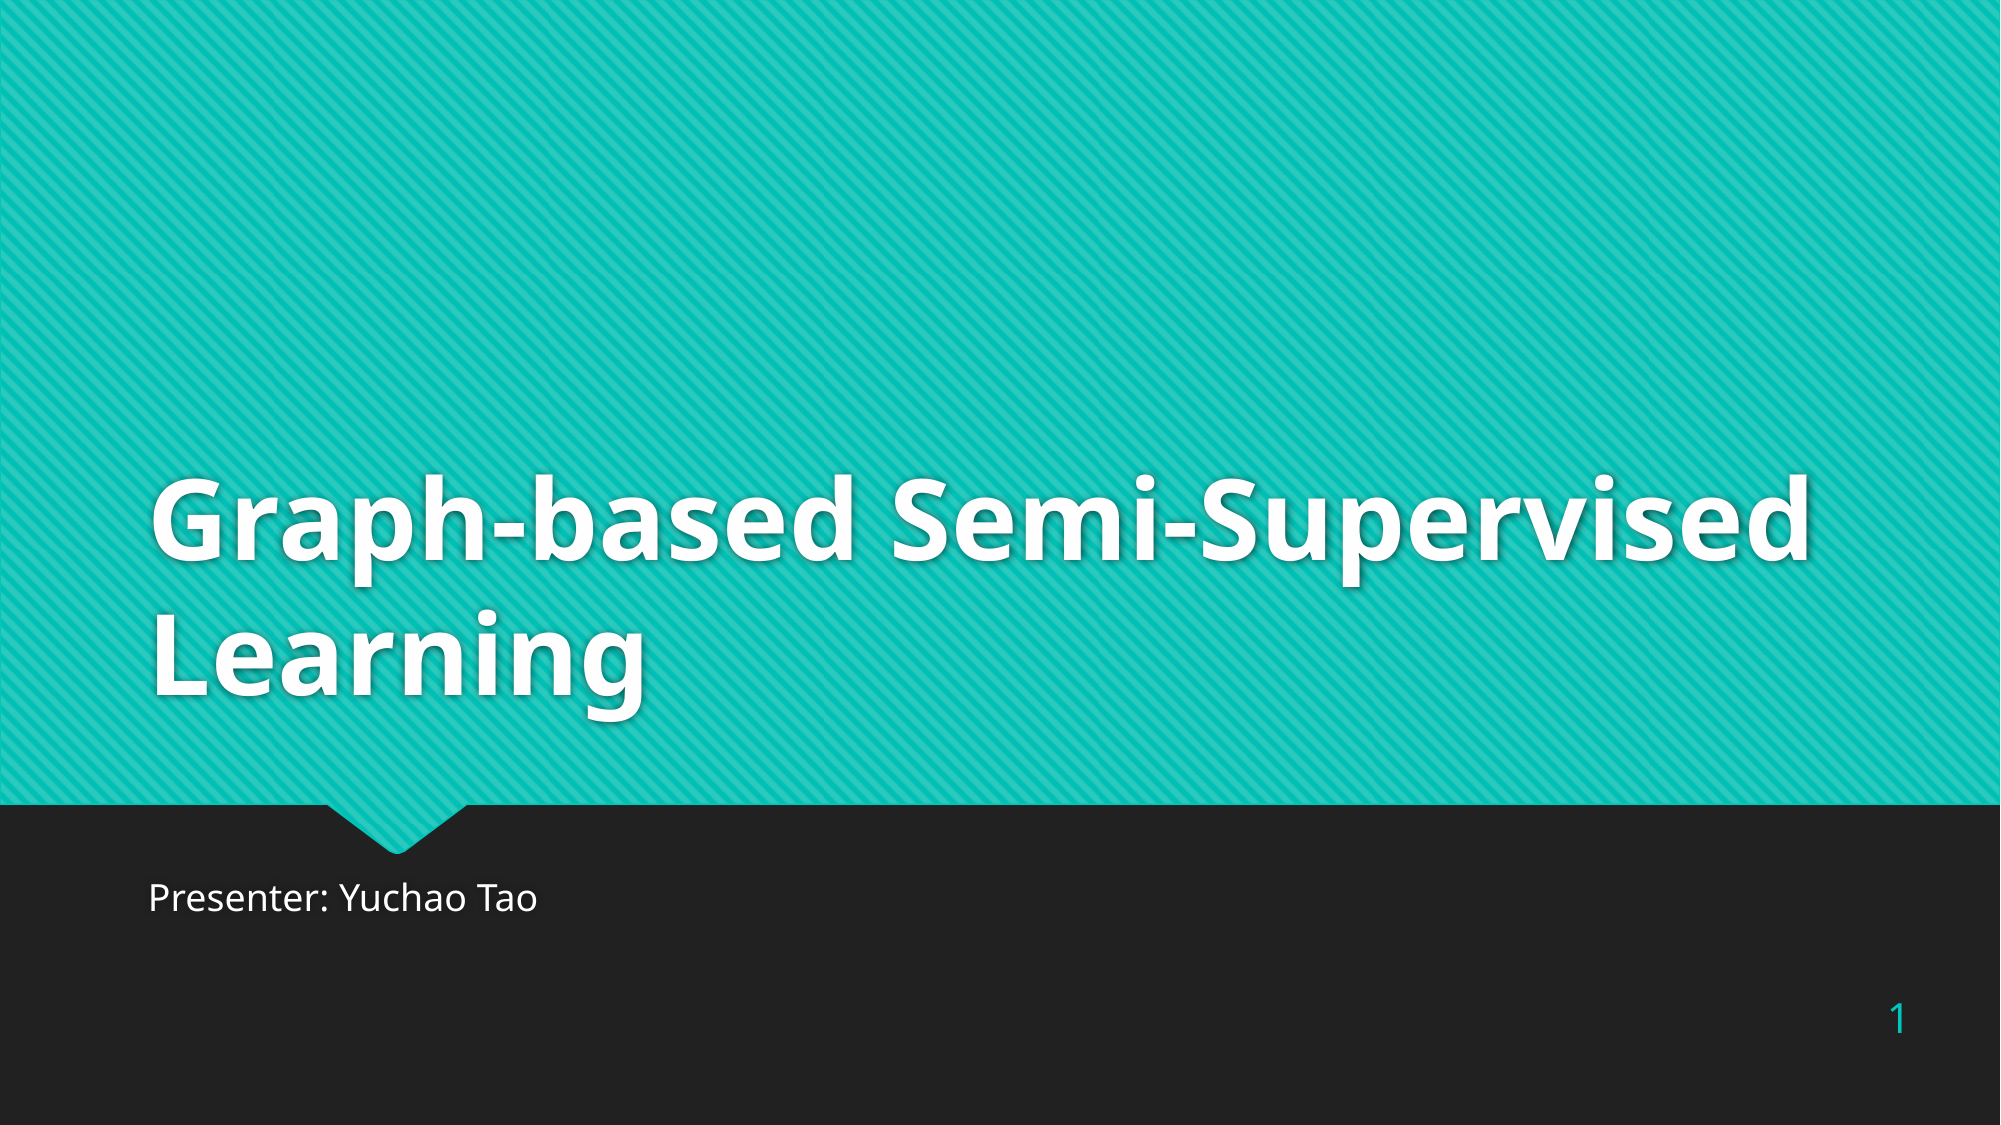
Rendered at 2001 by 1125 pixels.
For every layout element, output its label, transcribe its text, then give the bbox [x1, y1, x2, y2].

title Graph-based Semi-Supervised Learning [132, 237, 1868, 726]
slide_number 1 [1751, 970, 1926, 1051]
subtitle Presenter: Yuchao Tao [132, 866, 1868, 938]
